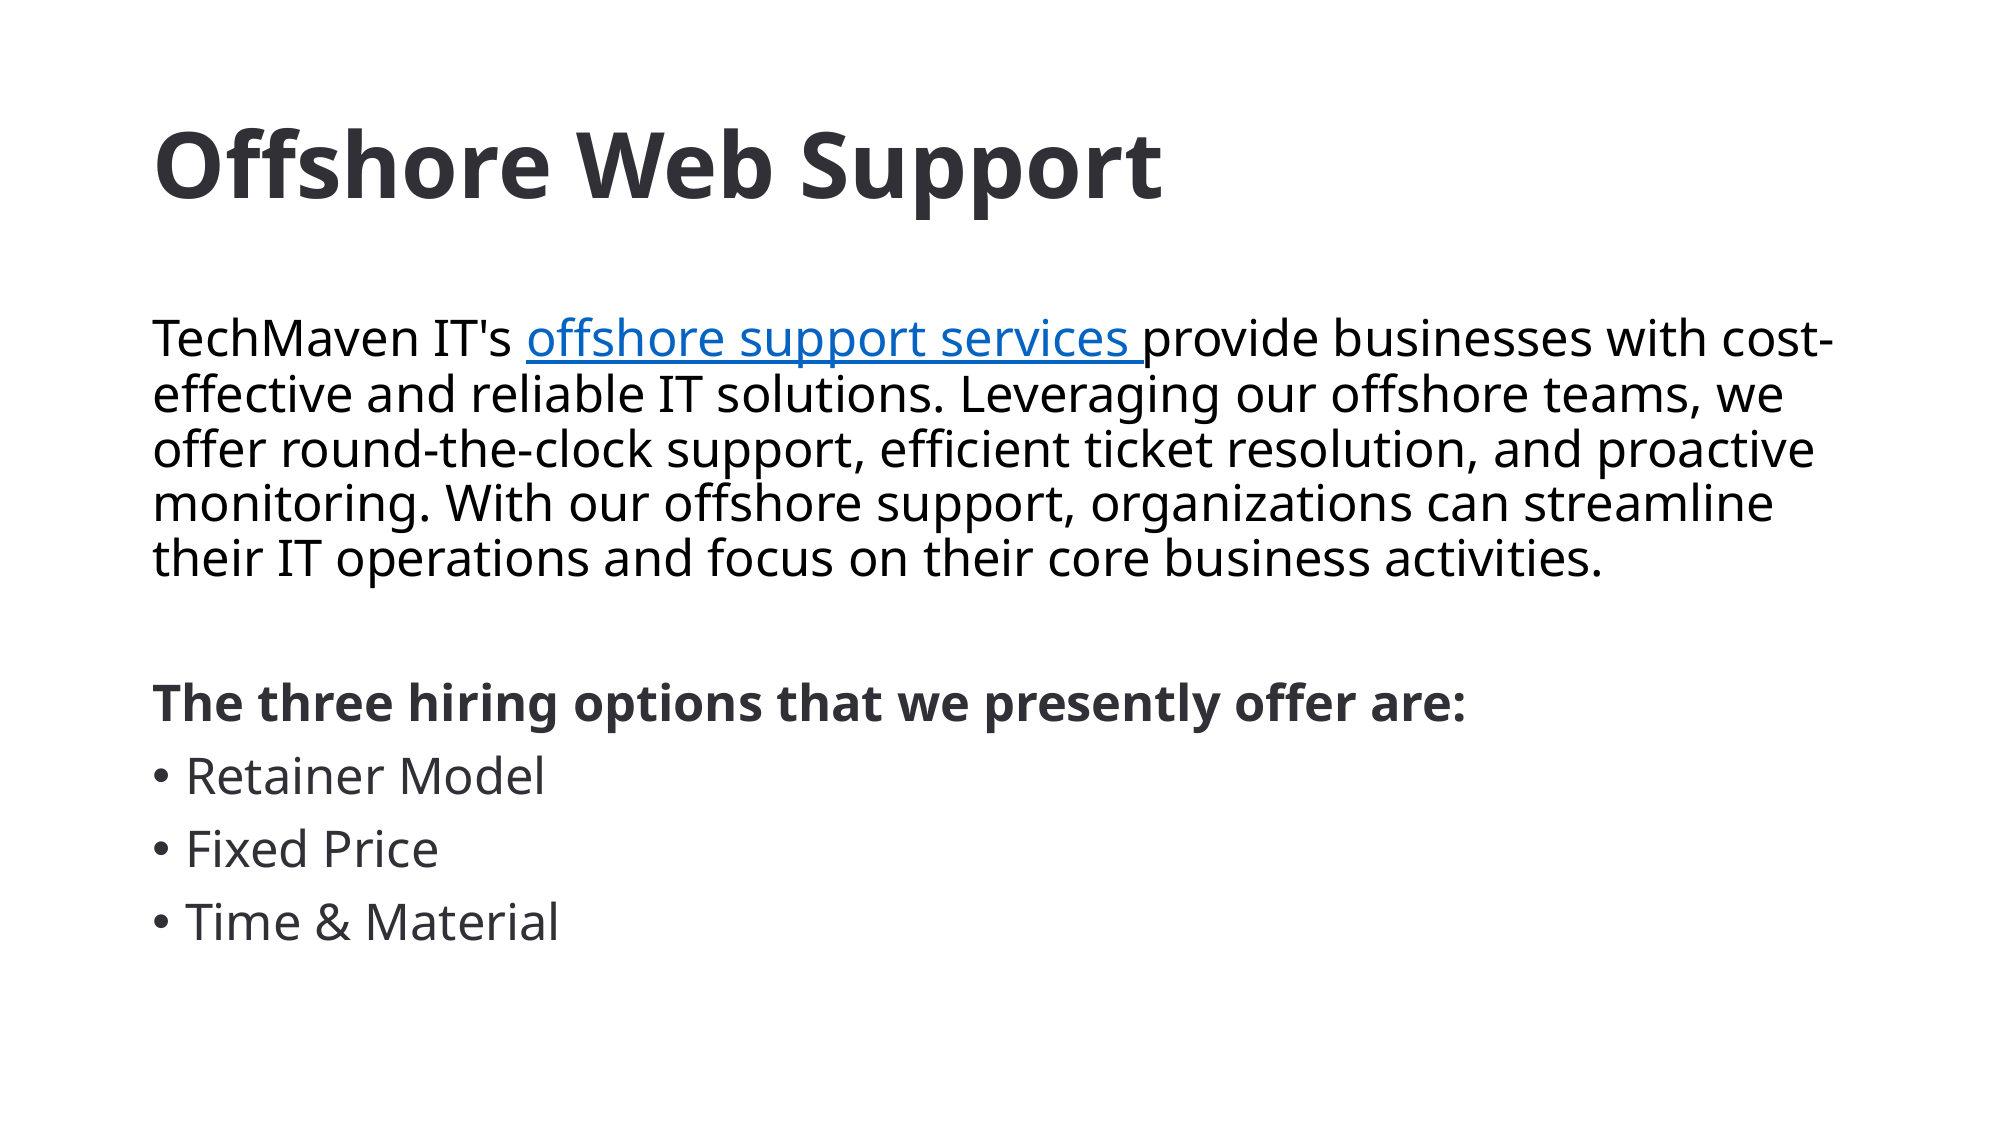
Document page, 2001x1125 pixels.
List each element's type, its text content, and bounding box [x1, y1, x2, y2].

list TechMaven IT's offshore support services provide businesses with cost-effective and reliable IT solutions. Leveraging our offshore teams, we offer round-the-clock support, efficient ticket resolution, and proactive monitoring. With our offshore support, organizations can streamline their IT operations and focus on their core business activities. The three hiring options that we presently offer are: Retainer Model Fixed Price Time & Material [137, 299, 1863, 1014]
title Offshore Web Support [137, 59, 1863, 278]
